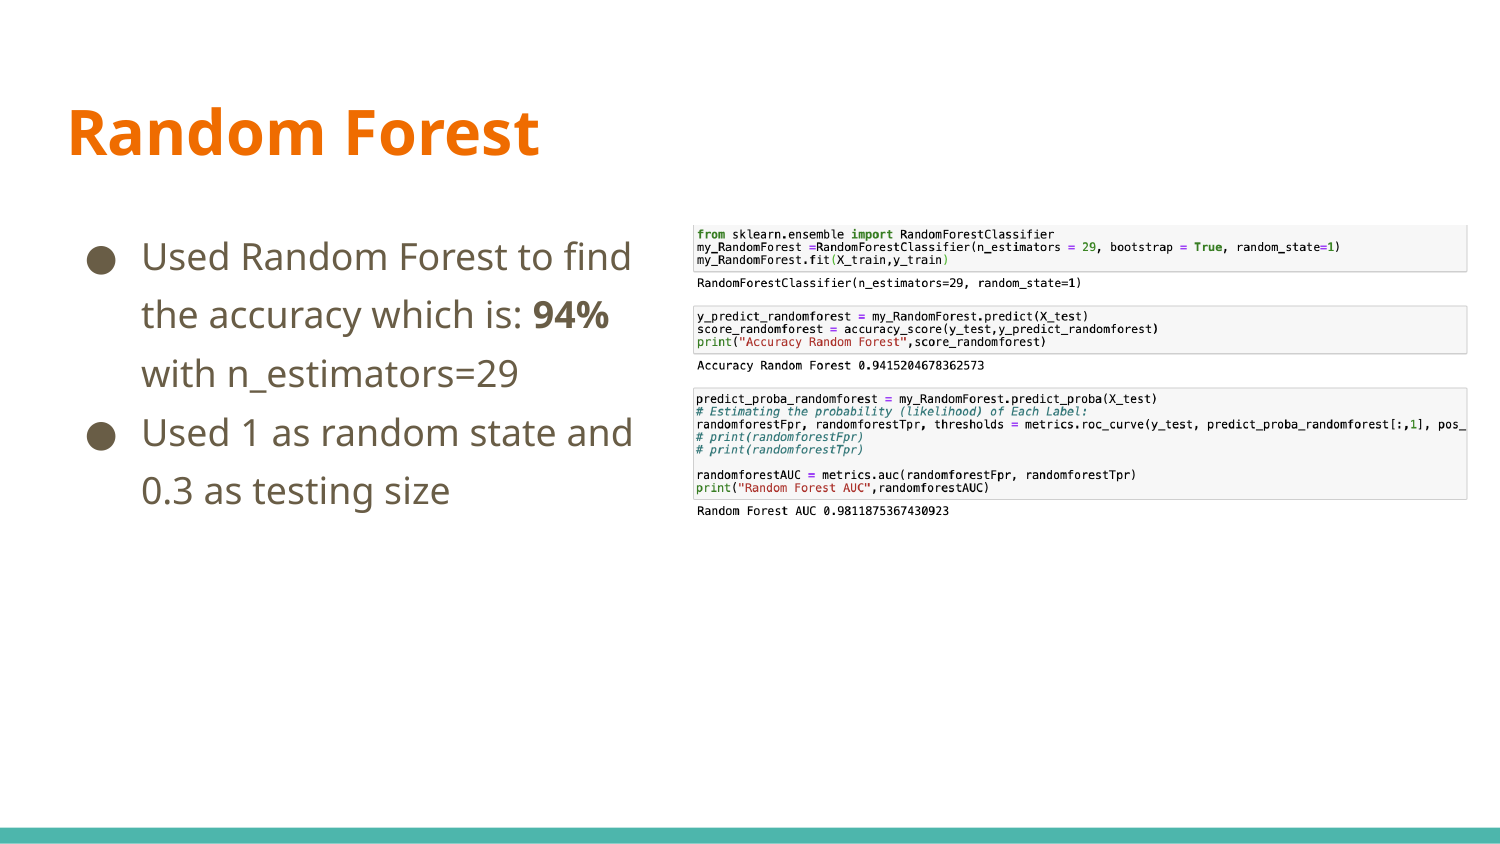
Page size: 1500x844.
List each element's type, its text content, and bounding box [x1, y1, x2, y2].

picture [692, 225, 1472, 539]
list Used Random Forest to find the accuracy which is: 94% with n_estimators=29 Used 1 as random state and 0.3 as testing size [51, 207, 680, 750]
title Random Forest [51, 72, 1449, 189]
